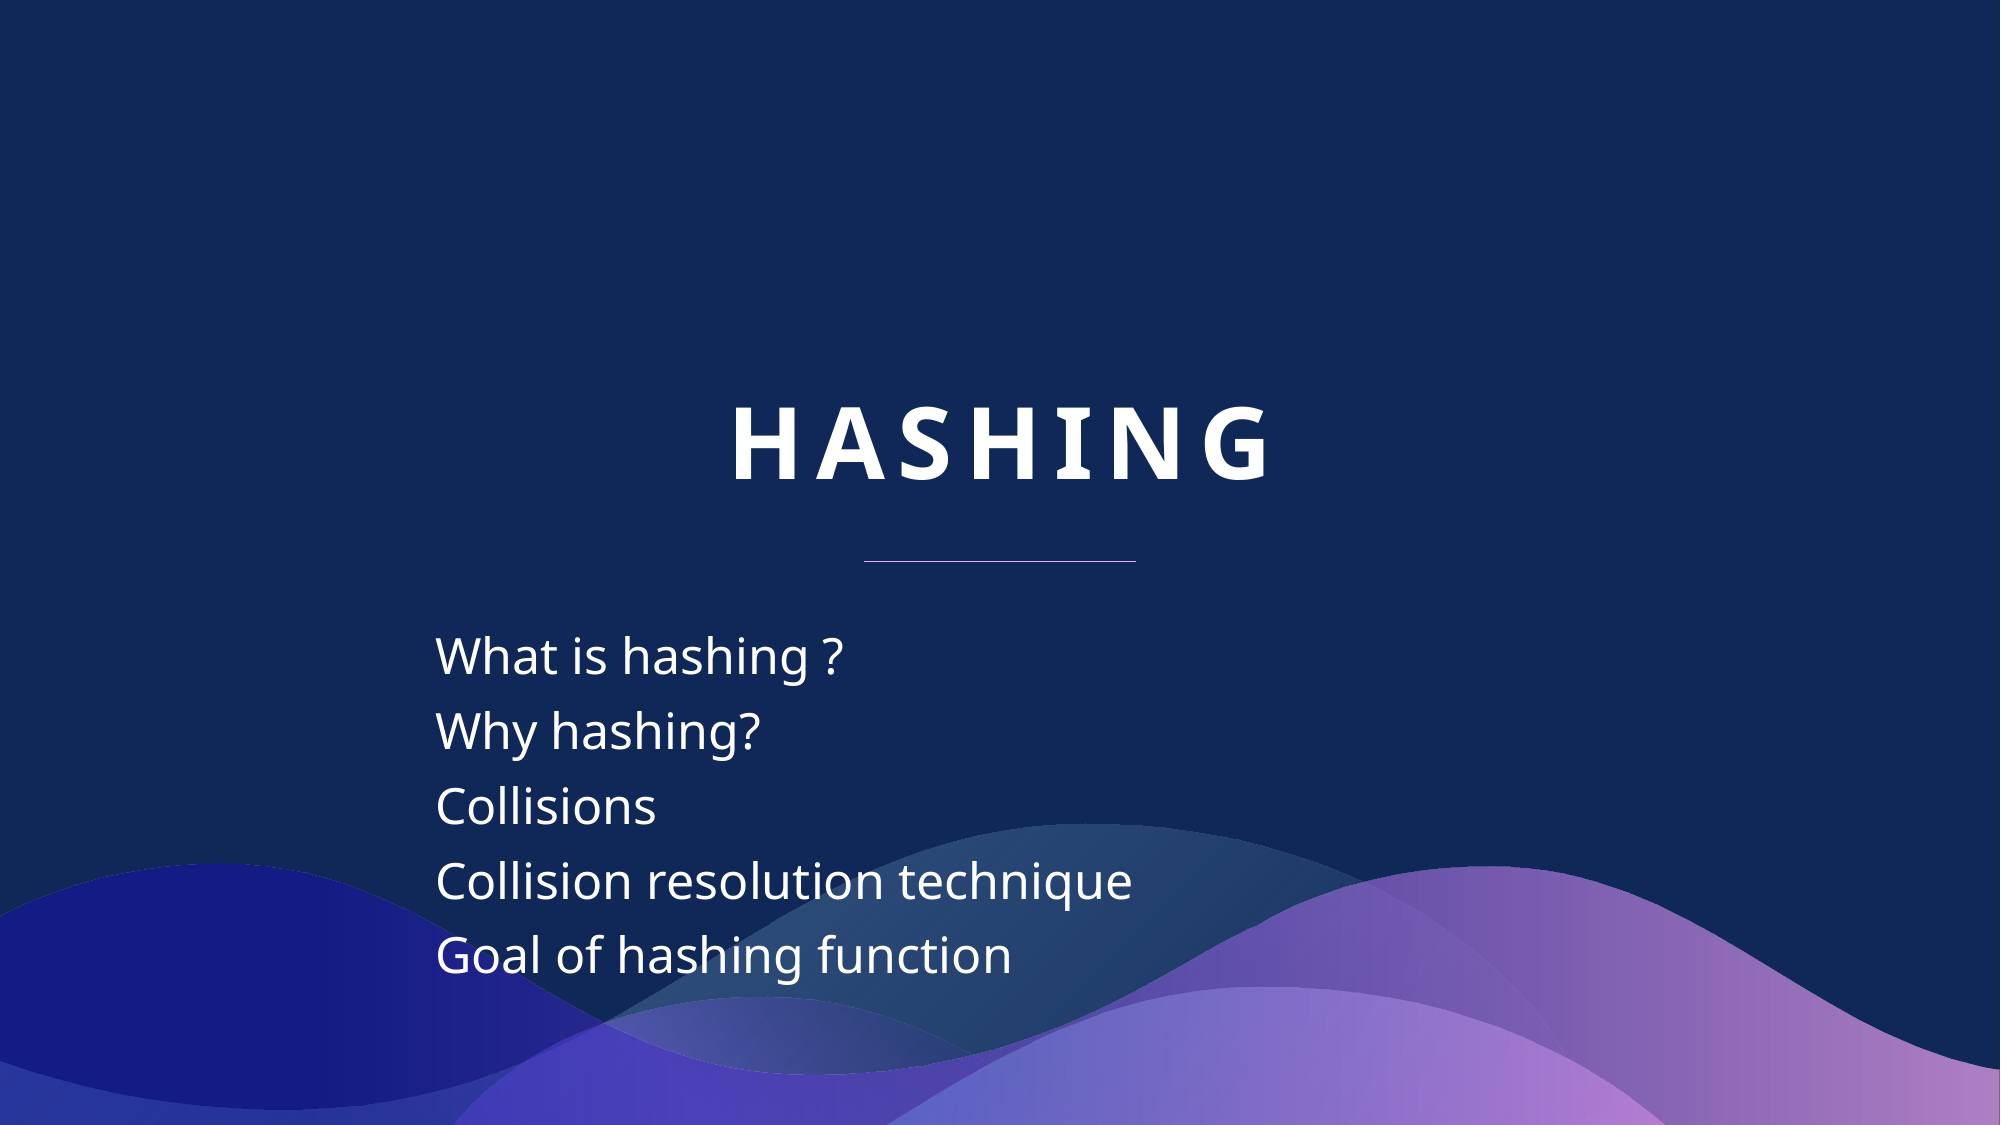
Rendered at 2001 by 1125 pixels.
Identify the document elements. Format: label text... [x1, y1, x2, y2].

title Hashing [249, 333, 1750, 509]
subtitle What is hashing ? Why hashing? Collisions Collision resolution technique Goal of hashing function [420, 623, 1580, 749]
